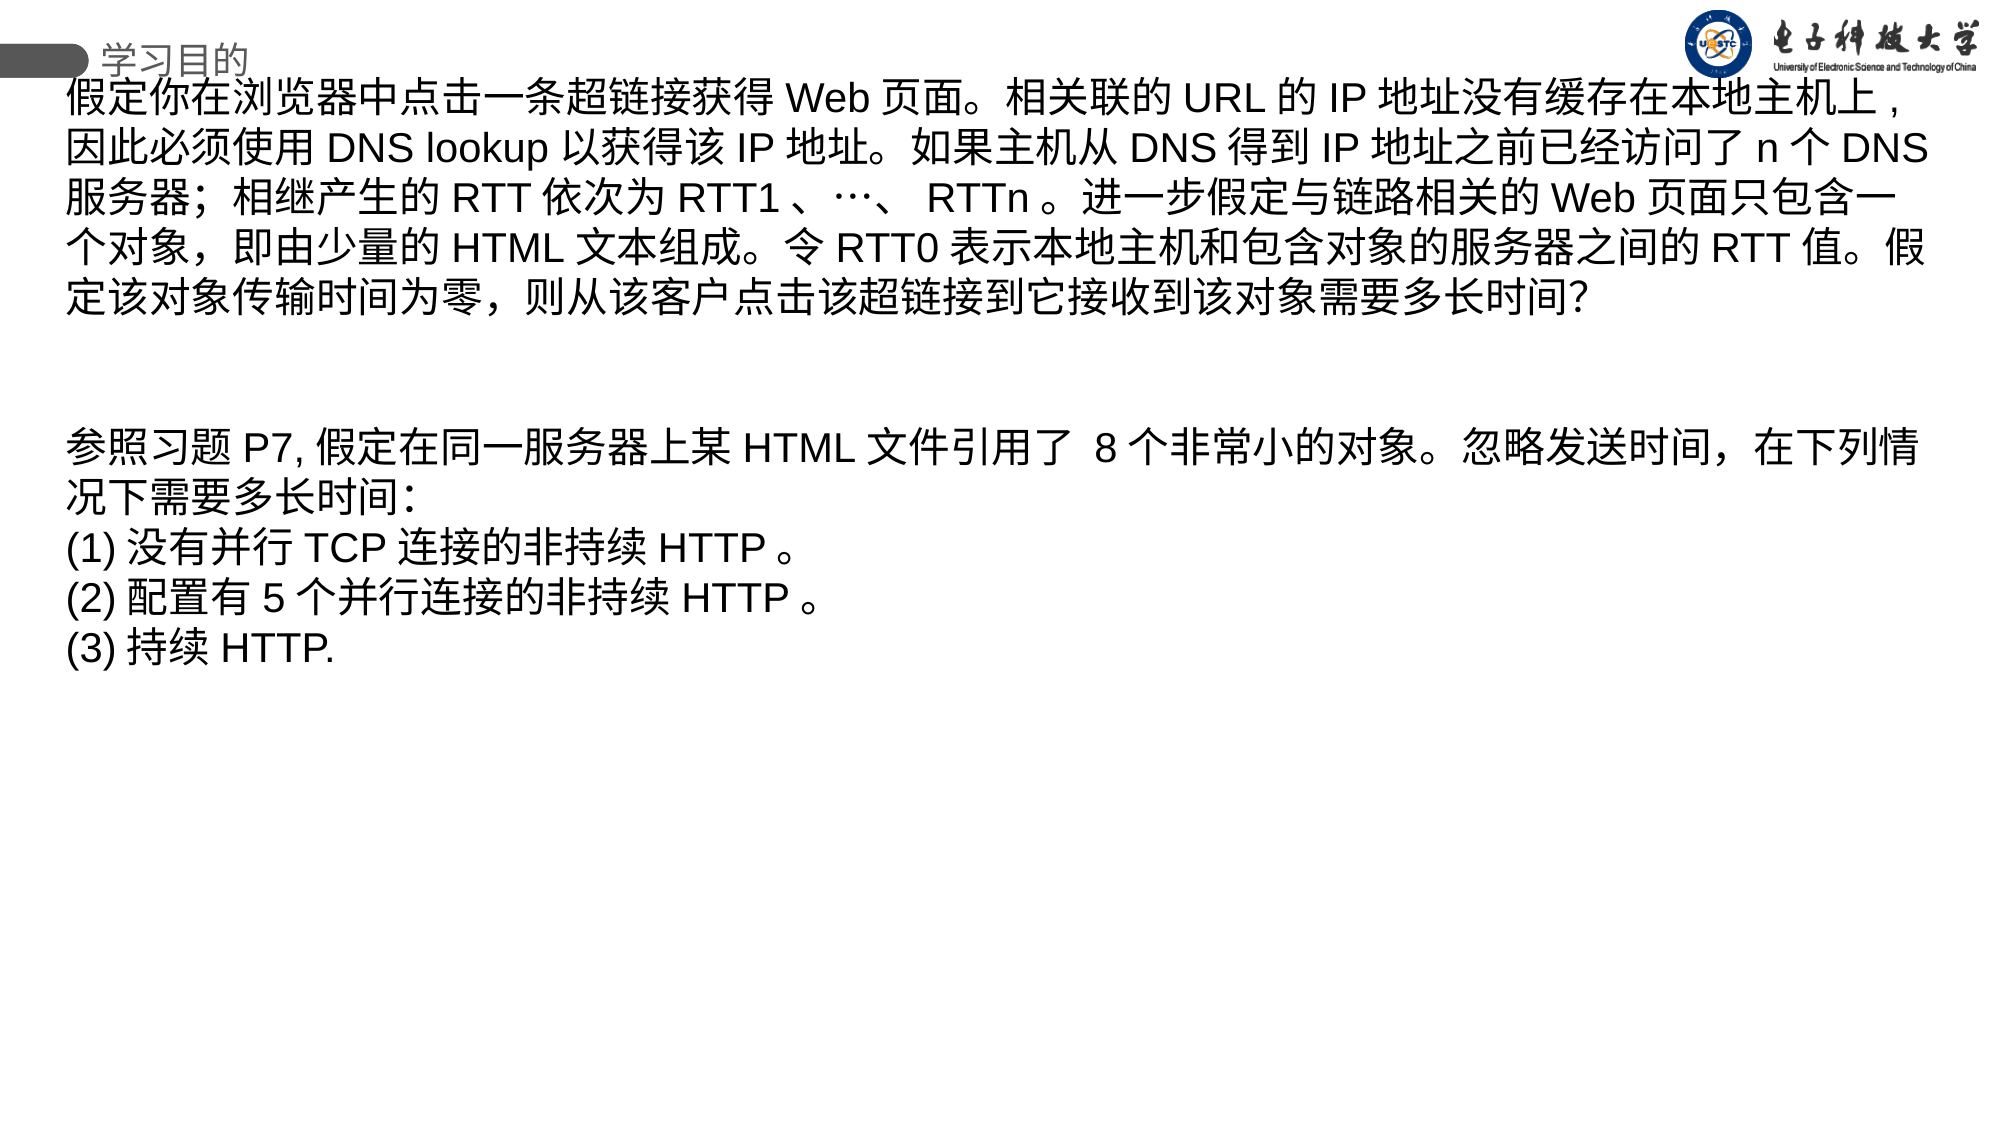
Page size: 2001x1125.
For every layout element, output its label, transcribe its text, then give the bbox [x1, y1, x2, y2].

text_box 学习目的 [100, 28, 450, 63]
picture [1685, 10, 1979, 78]
text_box 假定你在浏览器中点击一条超链接获得Web页面。相关联的URL的IP地址没有缓存在本地主机上,因此必须使用DNS lookup以获得该IP地址。如果主机从DNS得到IP地址之前已经访问了n个DNS服务器；相继产生的RTT依次为RTT1、…、RTTn。进一步假定与链路相关的Web页面只包含一个对象，即由少量的HTML文本组成。令RTT0表示本地主机和包含对象的服务器之间的RTT值。假定该对象传输时间为零，则从该客户点击该超链接到它接收到该对象需要多长时间？ 参照习题P7,假定在同一服务器上某HTML文件引用了 8个非常小的对象。忽略发送时间，在下列情况下需要多长时间： (1)没有并行TCP连接的非持续HTTP。 (2)配置有5个并行连接的非持续HTTP。 (3)持续HTTP. [50, 63, 1953, 679]
